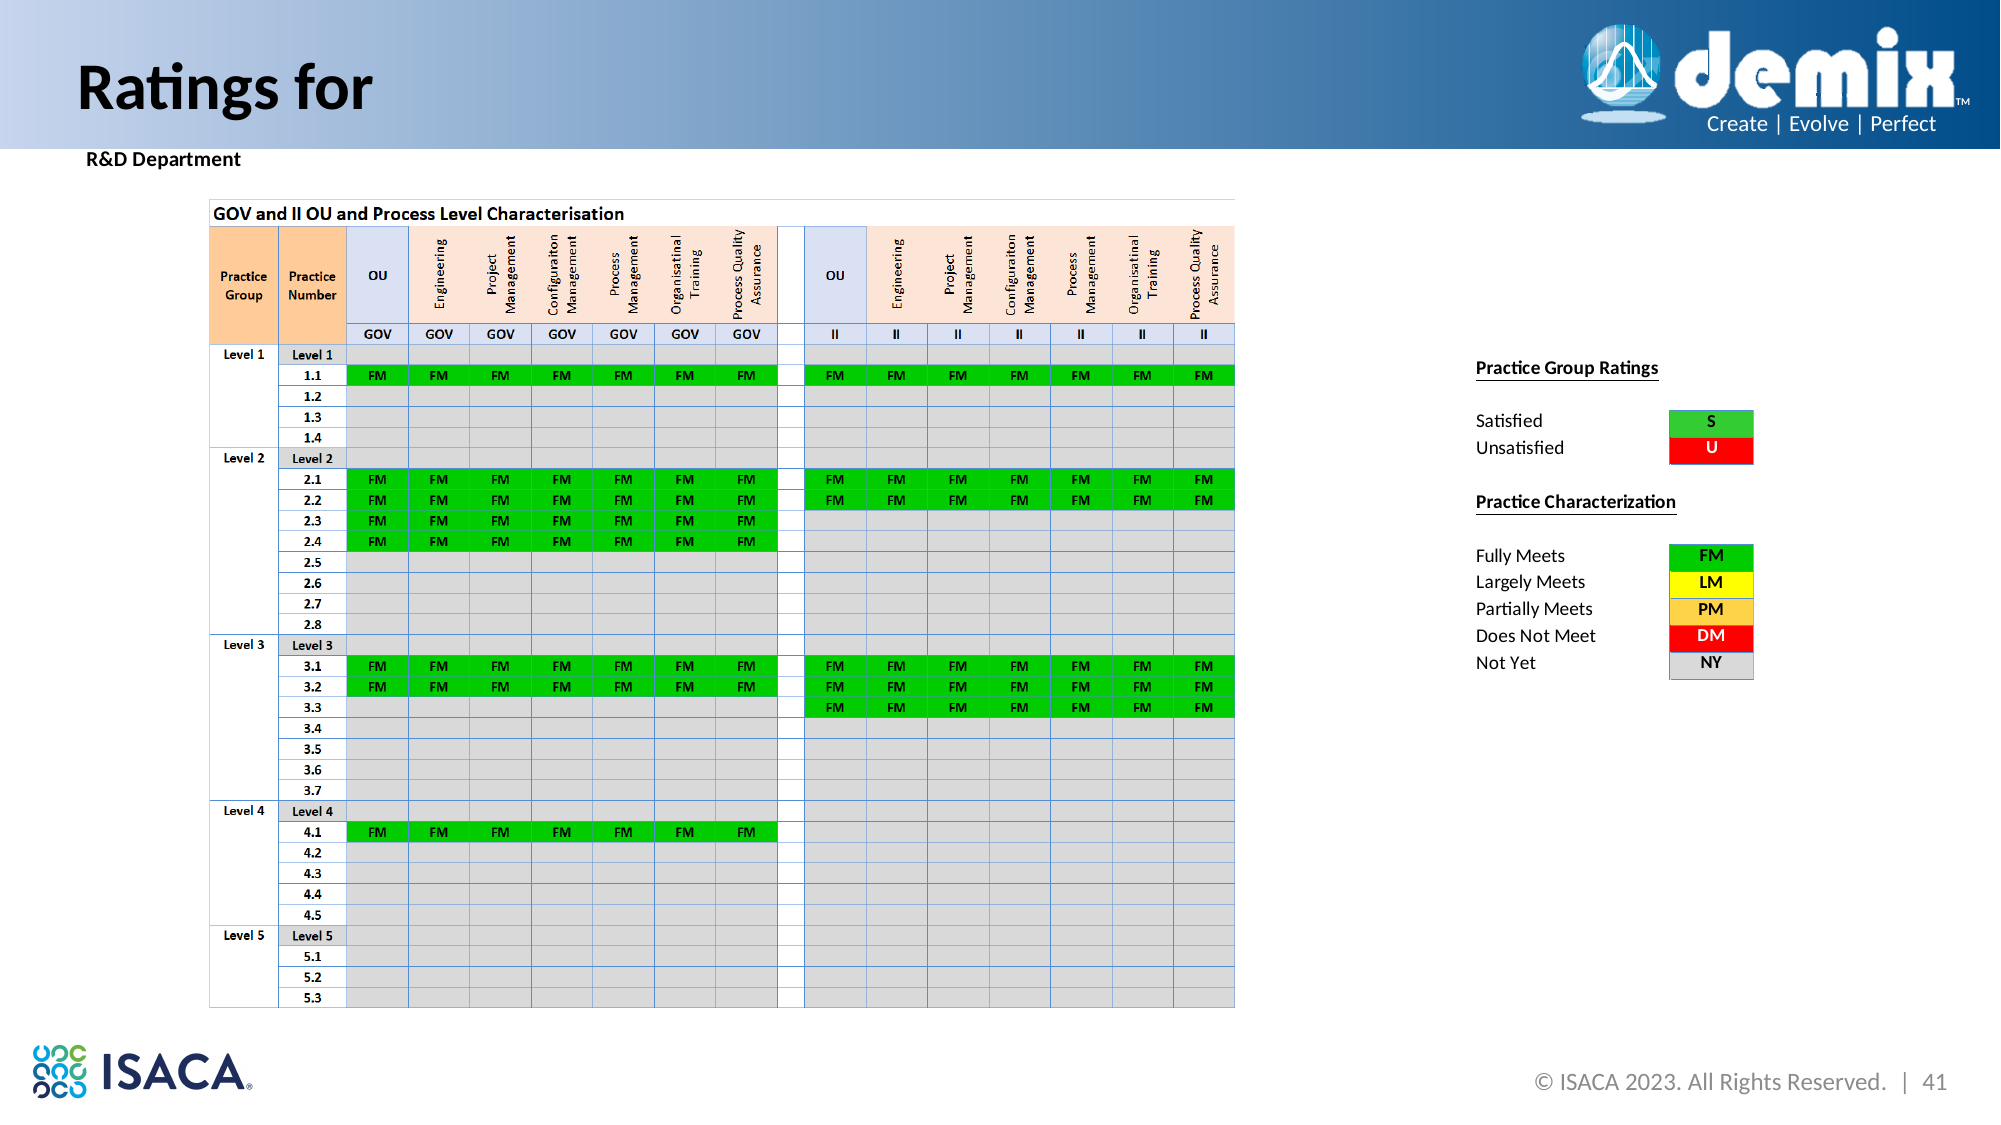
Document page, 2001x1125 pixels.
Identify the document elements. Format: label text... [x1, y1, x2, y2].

picture [29, 1043, 255, 1103]
picture [1471, 356, 1755, 707]
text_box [81, 148, 628, 179]
title Ratings for [62, 38, 417, 138]
picture [1549, 3, 2000, 153]
picture [209, 199, 1235, 1008]
